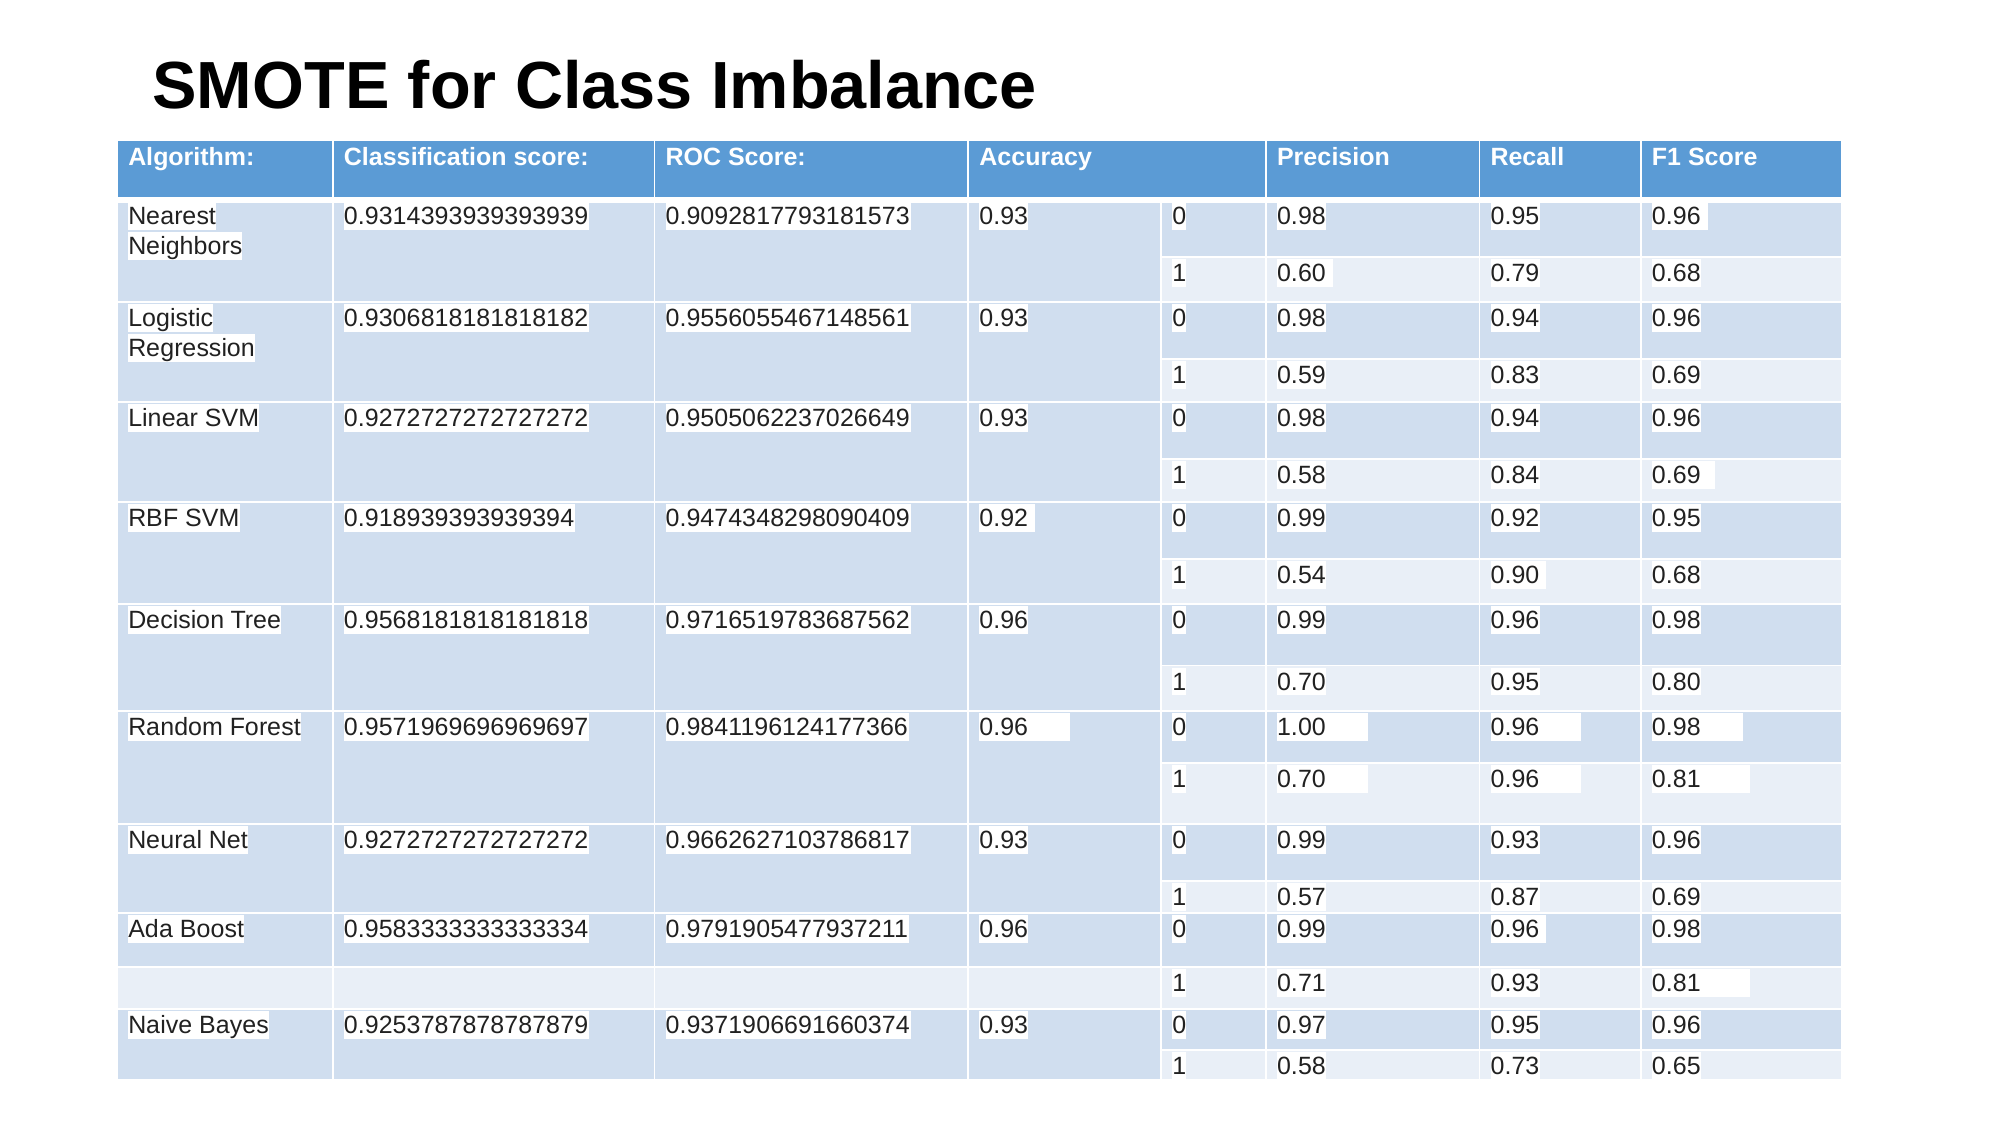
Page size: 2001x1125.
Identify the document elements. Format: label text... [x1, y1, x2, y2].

table_cell 0.93 [969, 303, 1160, 401]
table_cell 0.9306818181818182 [334, 303, 654, 401]
table_cell 0.93 [1480, 968, 1640, 1008]
table_cell 1 [1162, 460, 1265, 501]
table_cell RBF SVM [118, 503, 332, 603]
table_cell 0.9272727272727272 [334, 825, 654, 912]
table_cell 0.99 [1267, 605, 1479, 665]
table_cell 0.9092817793181573 [655, 203, 967, 301]
table_cell 0.9253787878787879 [334, 1010, 654, 1079]
table_cell 0.98 [1642, 712, 1841, 762]
table_cell 0.54 [1267, 560, 1479, 603]
table_header Algorithm: [118, 141, 332, 197]
table_cell 0.79 [1480, 258, 1640, 301]
table_cell 0.98 [1267, 303, 1479, 358]
table_cell 0.98 [1642, 914, 1841, 966]
table_cell 0.97 [1267, 1010, 1479, 1049]
table_cell 0.96 [1480, 712, 1640, 762]
table_cell 1 [1162, 258, 1265, 301]
table_cell 0.96 [1642, 825, 1841, 880]
table_cell 0.9583333333333334 [334, 914, 654, 966]
table_cell 0.71 [1267, 968, 1479, 1008]
table_cell [118, 968, 332, 1008]
table_cell 0.92 [1480, 503, 1640, 558]
table_cell 0.9791905477937211 [655, 914, 967, 966]
table_cell 0 [1162, 303, 1265, 358]
table_cell 0 [1162, 1010, 1265, 1049]
table_cell 0.95 [1480, 666, 1640, 710]
table_cell 0 [1162, 203, 1265, 256]
table_cell [334, 968, 654, 1008]
table_cell 0.94 [1480, 303, 1640, 358]
table_cell 0 [1162, 825, 1265, 880]
table_cell 1 [1162, 882, 1265, 912]
table_cell 0.58 [1267, 1051, 1479, 1079]
table_cell 0.65 [1642, 1051, 1841, 1079]
table_cell Ada Boost [118, 914, 332, 966]
table_cell 0.92 [969, 503, 1160, 603]
table_cell 0.87 [1480, 882, 1640, 912]
table_cell 0.90 [1480, 560, 1640, 603]
table_cell 0.9662627103786817 [655, 825, 967, 912]
table_cell [969, 968, 1160, 1008]
table_cell Neural Net [118, 825, 332, 912]
table_cell 0.70 [1267, 666, 1479, 710]
table_cell 0.99 [1267, 914, 1479, 966]
table_header Precision [1267, 141, 1479, 197]
table_header F1 Score [1642, 141, 1841, 197]
table_cell 0.95 [1642, 503, 1841, 558]
table_cell 0.98 [1267, 403, 1479, 458]
table_cell 0.96 [969, 605, 1160, 710]
table_cell 0.81 [1642, 968, 1841, 1008]
table_cell 0.98 [1642, 605, 1841, 665]
table_cell 0.96 [1642, 403, 1841, 458]
table_cell [655, 968, 967, 1008]
table_header Classification score: [334, 141, 654, 197]
table_cell 0.9568181818181818 [334, 605, 654, 710]
table_cell 0.68 [1642, 560, 1841, 603]
table_cell 0.73 [1480, 1051, 1640, 1079]
table_cell 0.96 [1642, 303, 1841, 358]
table_cell 0.96 [969, 914, 1160, 966]
table_cell 0.57 [1267, 882, 1479, 912]
table_cell 0.93 [1480, 825, 1640, 880]
table_cell 1 [1162, 764, 1265, 823]
table_cell 0.81 [1642, 764, 1841, 823]
table_cell 0.96 [1480, 764, 1640, 823]
table_cell 0.70 [1267, 764, 1479, 823]
table_header Accuracy [969, 141, 1265, 197]
table_cell 0.918939393939394 [334, 503, 654, 603]
table_cell Decision Tree [118, 605, 332, 710]
table_cell 0.9556055467148561 [655, 303, 967, 401]
table_cell 0.96 [969, 712, 1160, 823]
table_cell 0.99 [1267, 825, 1479, 880]
table_cell 0.80 [1642, 666, 1841, 710]
table_cell 0.69 [1642, 360, 1841, 401]
table_cell 0.83 [1480, 360, 1640, 401]
table_cell 0.9505062237026649 [655, 403, 967, 501]
table_cell 0.93 [969, 1010, 1160, 1079]
table_cell 0.93 [969, 203, 1160, 301]
table_cell 0 [1162, 914, 1265, 966]
table_cell 0.93 [969, 825, 1160, 912]
table_cell 0.95 [1480, 203, 1640, 256]
table_header Recall [1480, 141, 1640, 197]
table_cell 1 [1162, 666, 1265, 710]
table_cell 1 [1162, 560, 1265, 603]
table_cell 0.94 [1480, 403, 1640, 458]
table_cell 0.95 [1480, 1010, 1640, 1049]
table_header ROC Score: [655, 141, 967, 197]
table_cell Logistic Regression [118, 303, 332, 401]
table_cell 0.9474348298090409 [655, 503, 967, 603]
table_cell 0.96 [1642, 1010, 1841, 1049]
table_cell 0.96 [1480, 605, 1640, 665]
table_cell 0.59 [1267, 360, 1479, 401]
table_cell 1 [1162, 968, 1265, 1008]
table_cell 0.9272727272727272 [334, 403, 654, 501]
table_cell 0.60 [1267, 258, 1479, 301]
table_cell 0.96 [1642, 203, 1841, 256]
table_cell 0.98 [1267, 203, 1479, 256]
table_cell Naive Bayes [118, 1010, 332, 1079]
table_cell 0.9571969696969697 [334, 712, 654, 823]
table_cell 0.9371906691660374 [655, 1010, 967, 1079]
table_cell 0 [1162, 503, 1265, 558]
table_cell 0.68 [1642, 258, 1841, 301]
table_cell 0.96 [1480, 914, 1640, 966]
table_cell 0.99 [1267, 503, 1479, 558]
table_cell 0 [1162, 403, 1265, 458]
table_cell Linear SVM [118, 403, 332, 501]
table_cell 1 [1162, 360, 1265, 401]
table_cell 1.00 [1267, 712, 1479, 762]
title SMOTE for Class Imbalance [137, 59, 1863, 114]
table_cell 0.84 [1480, 460, 1640, 501]
table_cell 0.9314393939393939 [334, 203, 654, 301]
table_cell Nearest Neighbors [118, 203, 332, 301]
table_cell 0.69 [1642, 882, 1841, 912]
table_cell 0 [1162, 605, 1265, 665]
table_cell 0.9841196124177366 [655, 712, 967, 823]
table_cell 0 [1162, 712, 1265, 762]
table_cell 0.9716519783687562 [655, 605, 967, 710]
table_cell 1 [1162, 1051, 1265, 1079]
table_cell Random Forest [118, 712, 332, 823]
table_cell 0.93 [969, 403, 1160, 501]
table_cell 0.69 [1642, 460, 1841, 501]
table_cell 0.58 [1267, 460, 1479, 501]
